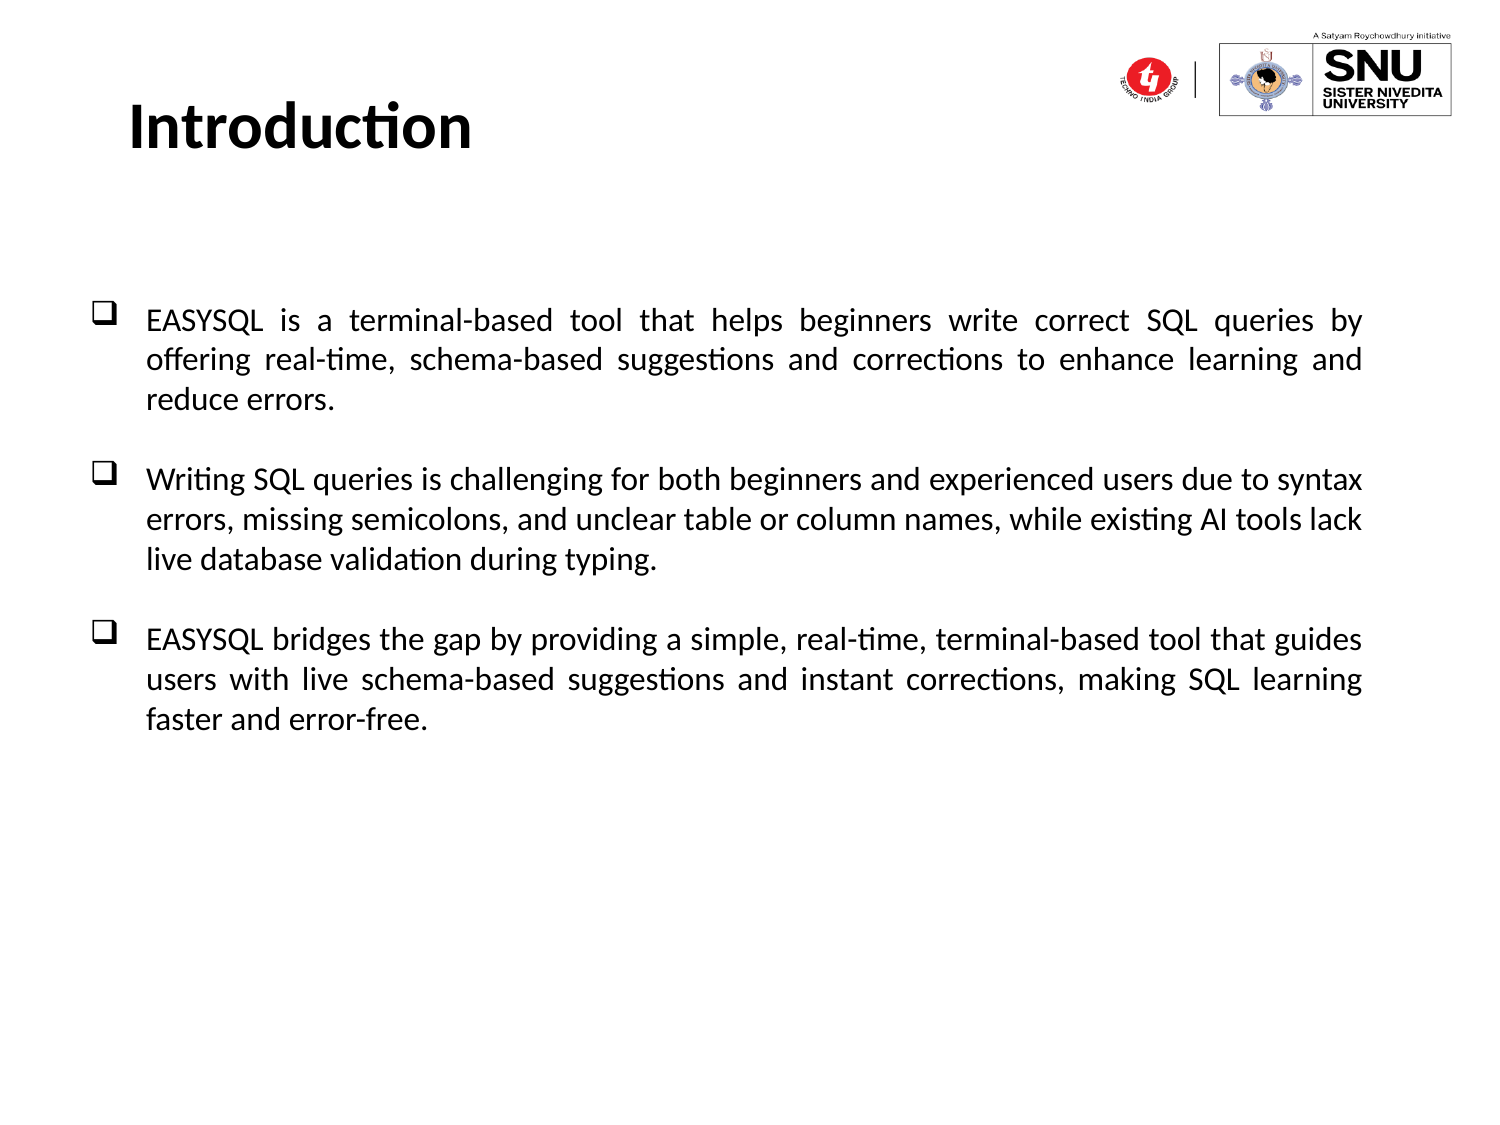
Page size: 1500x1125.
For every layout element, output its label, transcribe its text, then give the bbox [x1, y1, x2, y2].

text_box Introduction [113, 74, 489, 170]
text_box EASYSQL is a terminal-based tool that helps beginners write correct SQL queries by offering real-time, schema-based suggestions and corrections to enhance learning and reduce errors. Writing SQL queries is challenging for both beginners and experienced users due to syntax errors, missing semicolons, and unclear table or column names, while existing AI tools lack live database validation during typing. EASYSQL bridges the gap by providing a simple, real-time, terminal-based tool that guides users with live schema-based suggestions and instant corrections, making SQL learning faster and error-free. [0, 250, 1380, 745]
picture [1118, 29, 1455, 120]
